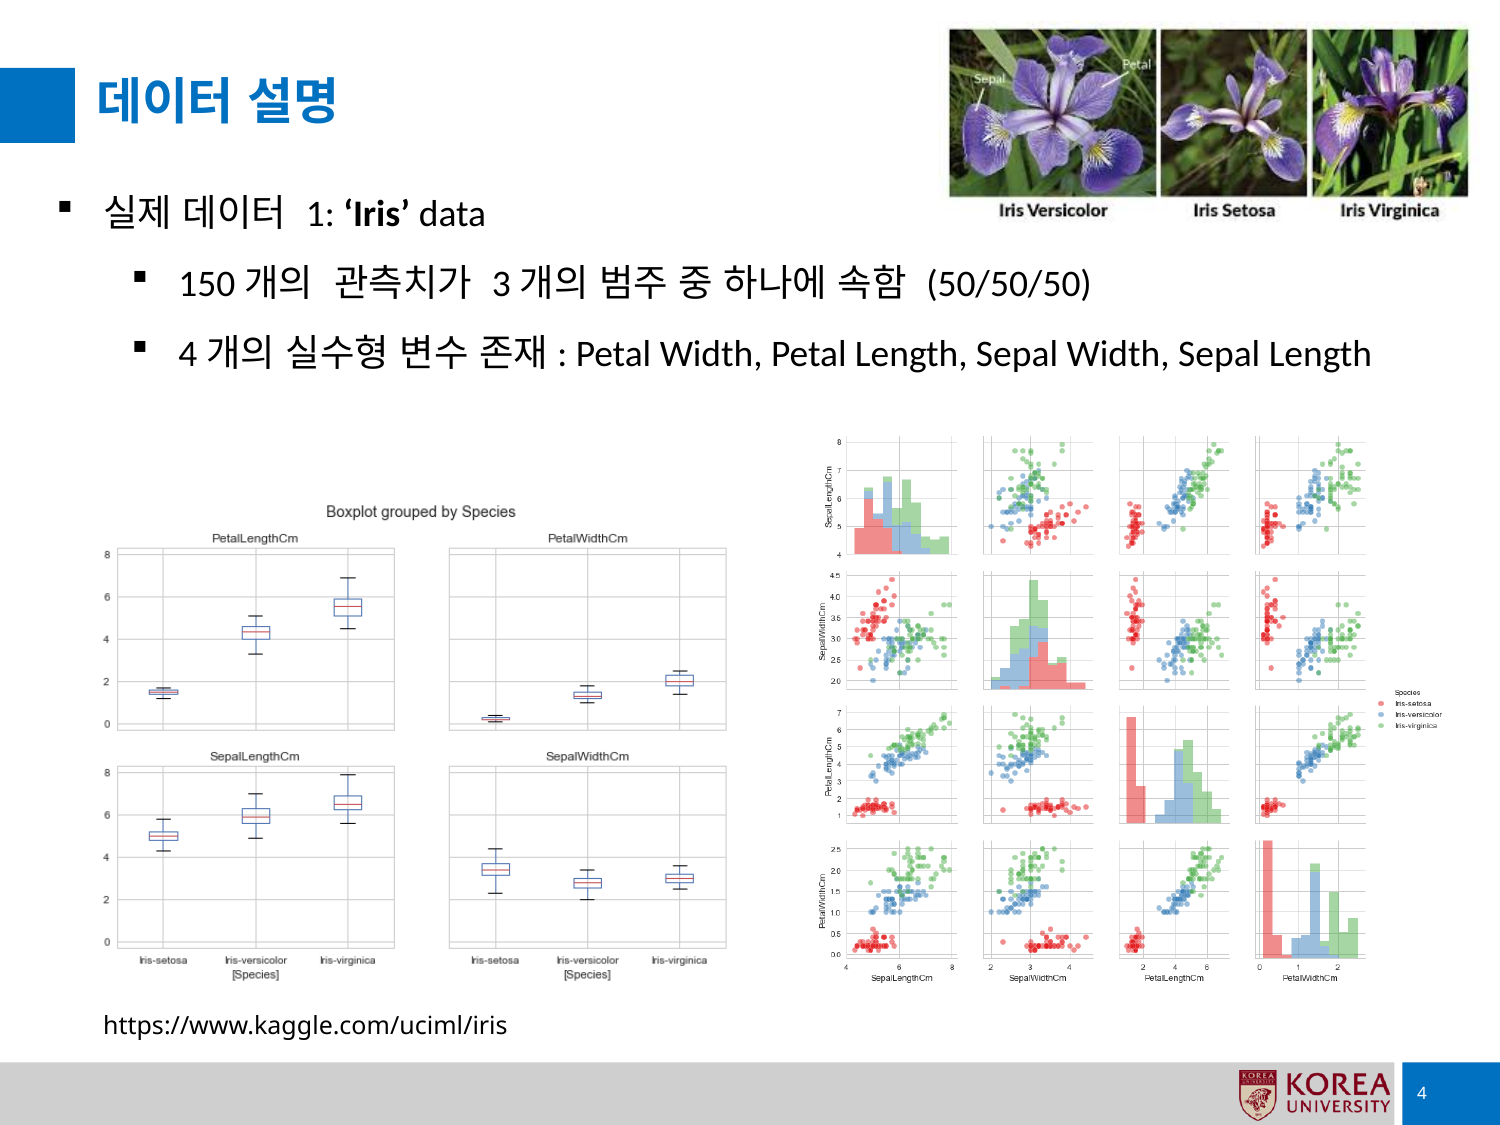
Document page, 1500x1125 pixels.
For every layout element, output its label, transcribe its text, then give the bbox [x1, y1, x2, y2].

title 데이터 설명 [95, 75, 933, 134]
picture [95, 498, 734, 988]
picture [938, 21, 1481, 224]
picture [1239, 1070, 1390, 1121]
picture [813, 431, 1449, 988]
text_box 실제 데이터 1: ‘Iris’ data 150개의 관측치가 3개의 범주 중 하나에 속함 (50/50/50) 4개의 실수형 변수 존재: Petal Width, Petal Length, Sepal Width, Sepal Length [41, 181, 1448, 382]
text_box https://www.kaggle.com/uciml/iris [88, 1002, 523, 1048]
